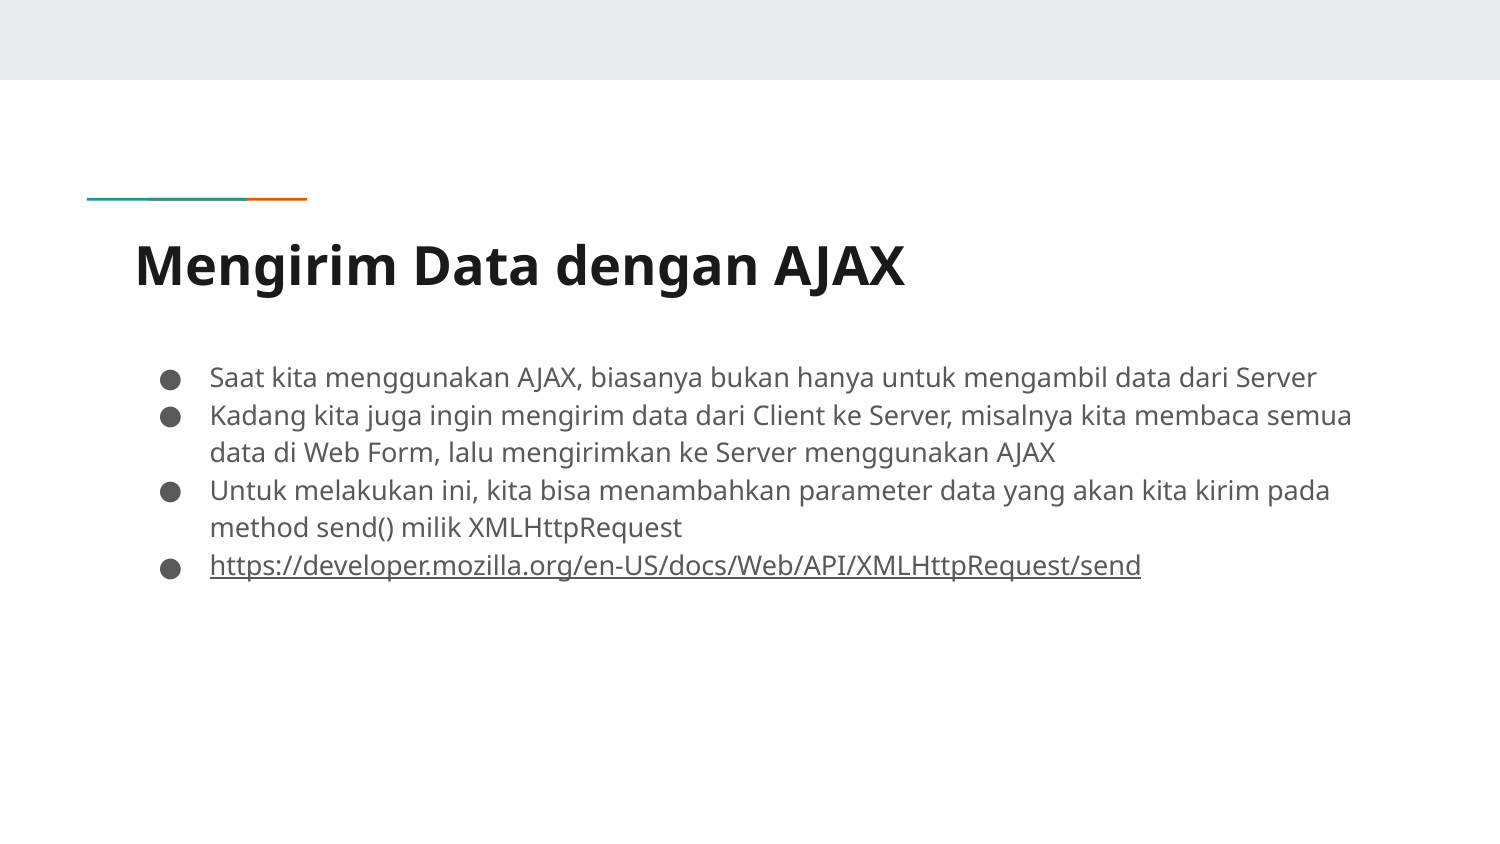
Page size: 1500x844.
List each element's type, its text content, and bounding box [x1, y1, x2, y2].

list Saat kita menggunakan AJAX, biasanya bukan hanya untuk mengambil data dari Server Kadang kita juga ingin mengirim data dari Client ke Server, misalnya kita membaca semua data di Web Form, lalu mengirimkan ke Server menggunakan AJAX Untuk melakukan ini, kita bisa menambahkan parameter data yang akan kita kirim pada method send() milik XMLHttpRequest https://developer.mozilla.org/en-US/docs/Web/API/XMLHttpRequest/send [119, 341, 1381, 712]
title Mengirim Data dengan AJAX [119, 216, 1381, 305]
